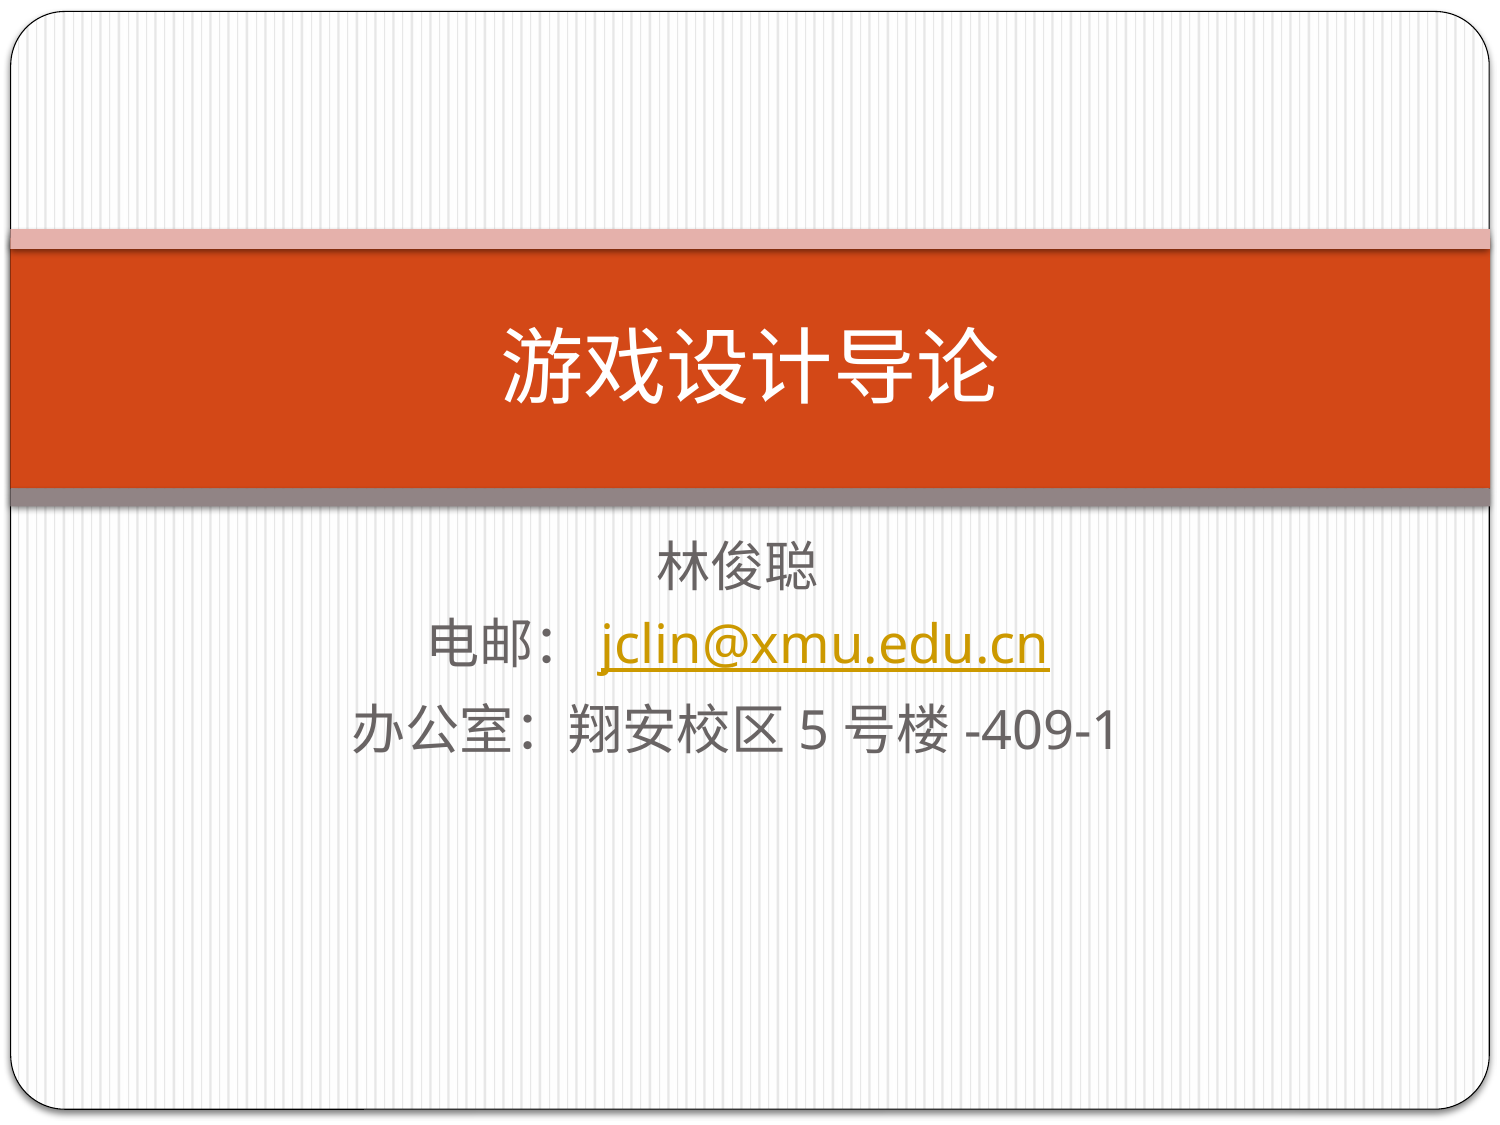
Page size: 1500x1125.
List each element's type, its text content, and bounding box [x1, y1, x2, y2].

title 游戏设计导论 [75, 247, 1425, 489]
subtitle 林俊聪 电邮：jclin@xmu.edu.cn 办公室：翔安校区5号楼-409-1 [212, 525, 1263, 788]
